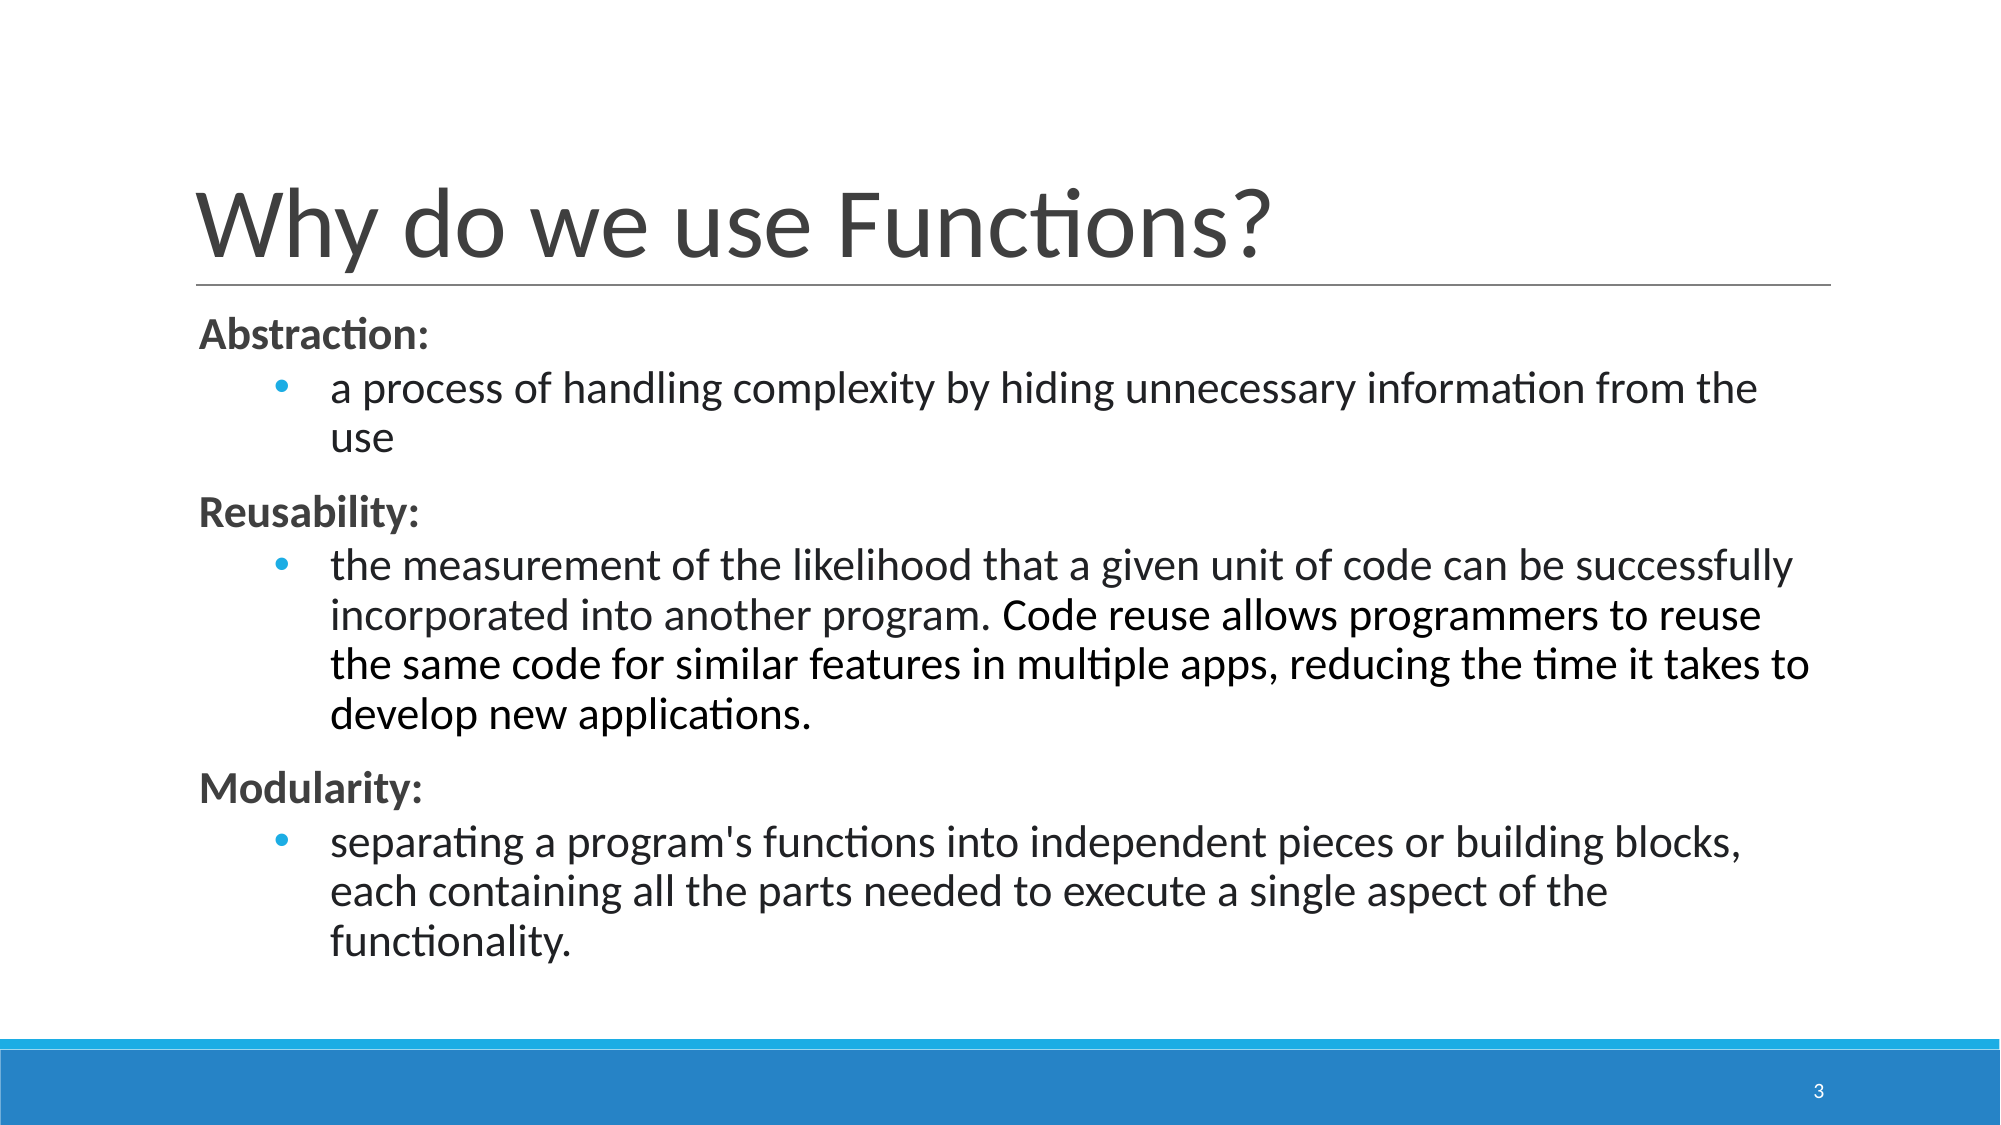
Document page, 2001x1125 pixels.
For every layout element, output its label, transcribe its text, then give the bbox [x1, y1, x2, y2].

list Abstraction: a process of handling complexity by hiding unnecessary information from the use Reusability: the measurement of the likelihood that a given unit of code can be successfully incorporated into another program. Code reuse allows programmers to reuse the same code for similar features in multiple apps, reducing the time it takes to develop new applications. Modularity: separating a program's functions into independent pieces or building blocks, each containing all the parts needed to execute a single aspect of the functionality. [180, 302, 1830, 963]
slide_number ‹#› [1624, 1059, 1840, 1120]
title Why do we use Functions? [180, 47, 1830, 285]
